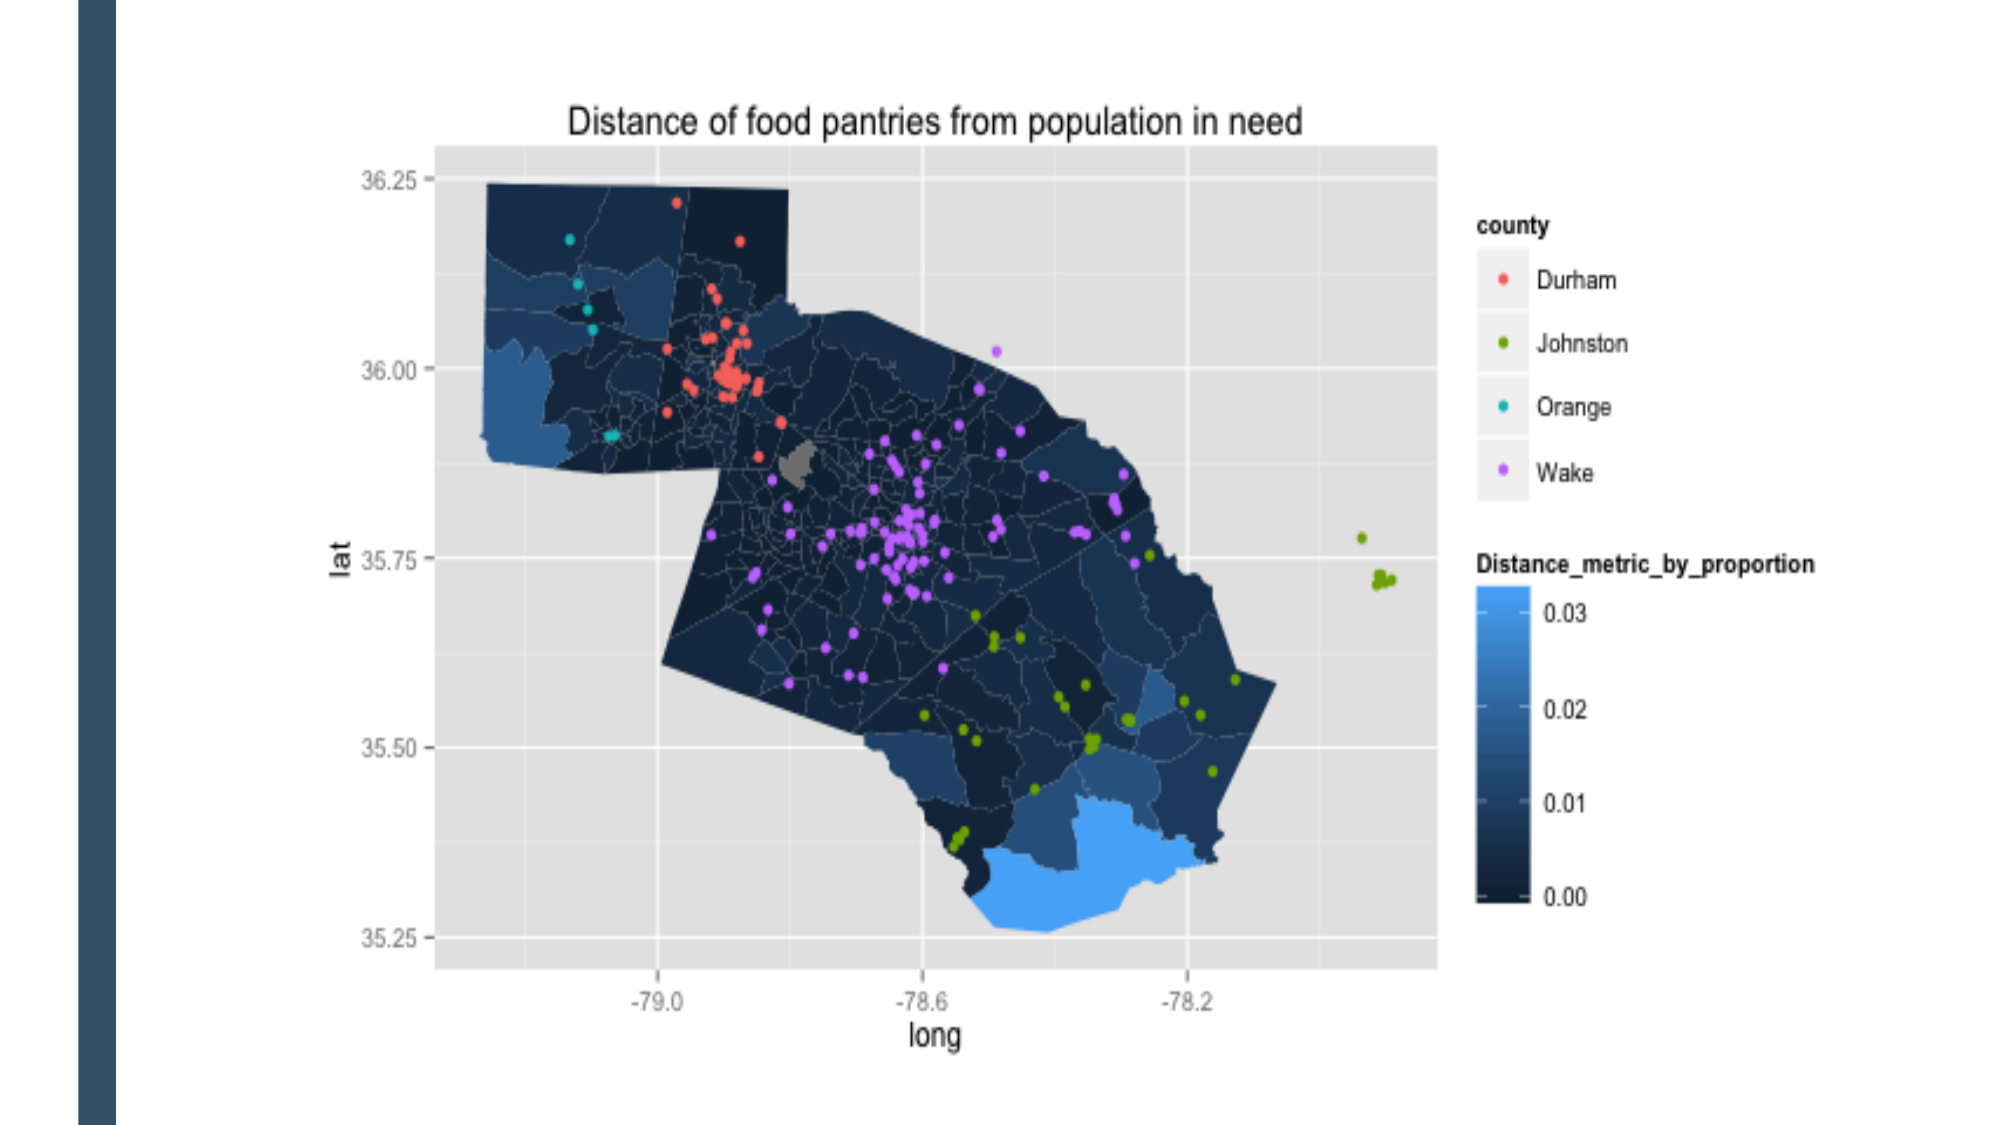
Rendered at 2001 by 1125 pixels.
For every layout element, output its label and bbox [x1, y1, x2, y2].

list [297, 39, 1900, 1086]
